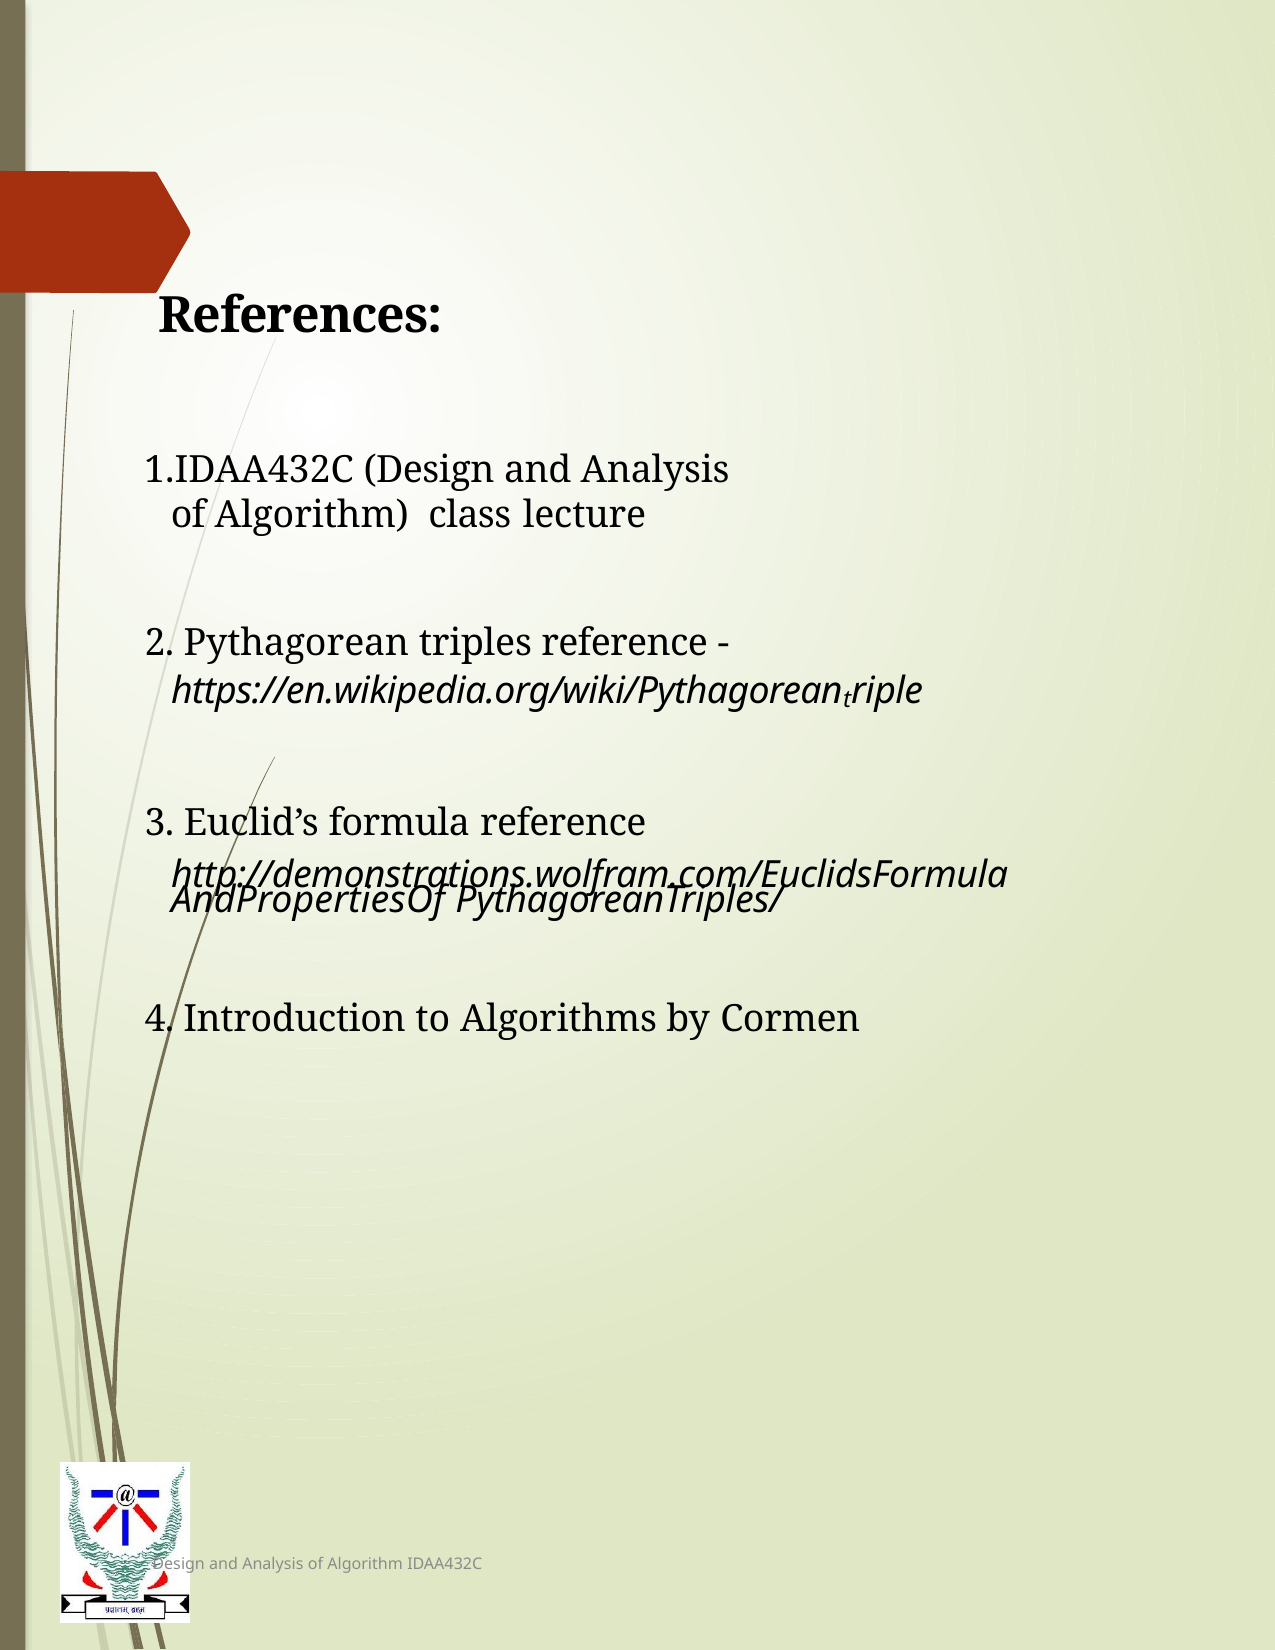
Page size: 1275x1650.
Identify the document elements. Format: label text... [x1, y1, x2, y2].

text_box [59, 1462, 191, 1623]
text_box 4. Introduction to Algorithms by Cormen [127, 986, 913, 1047]
text_box 2. Pythagorean triples reference - https://en.wikipedia.org/wiki/Pythagoreantriple [127, 630, 1150, 720]
text_box References: [143, 274, 458, 350]
footer Design and Analysis of Algorithm IDAA432C [137, 1540, 875, 1586]
text_box IDAA432C (Design and Analysis of Algorithm) class lecture [112, 437, 750, 543]
text_box 3. Euclid’s formula reference http://demonstrations.wolfram.com/EuclidsFormula AndPropertiesOf PythagoreanTriples/ [127, 811, 1188, 928]
